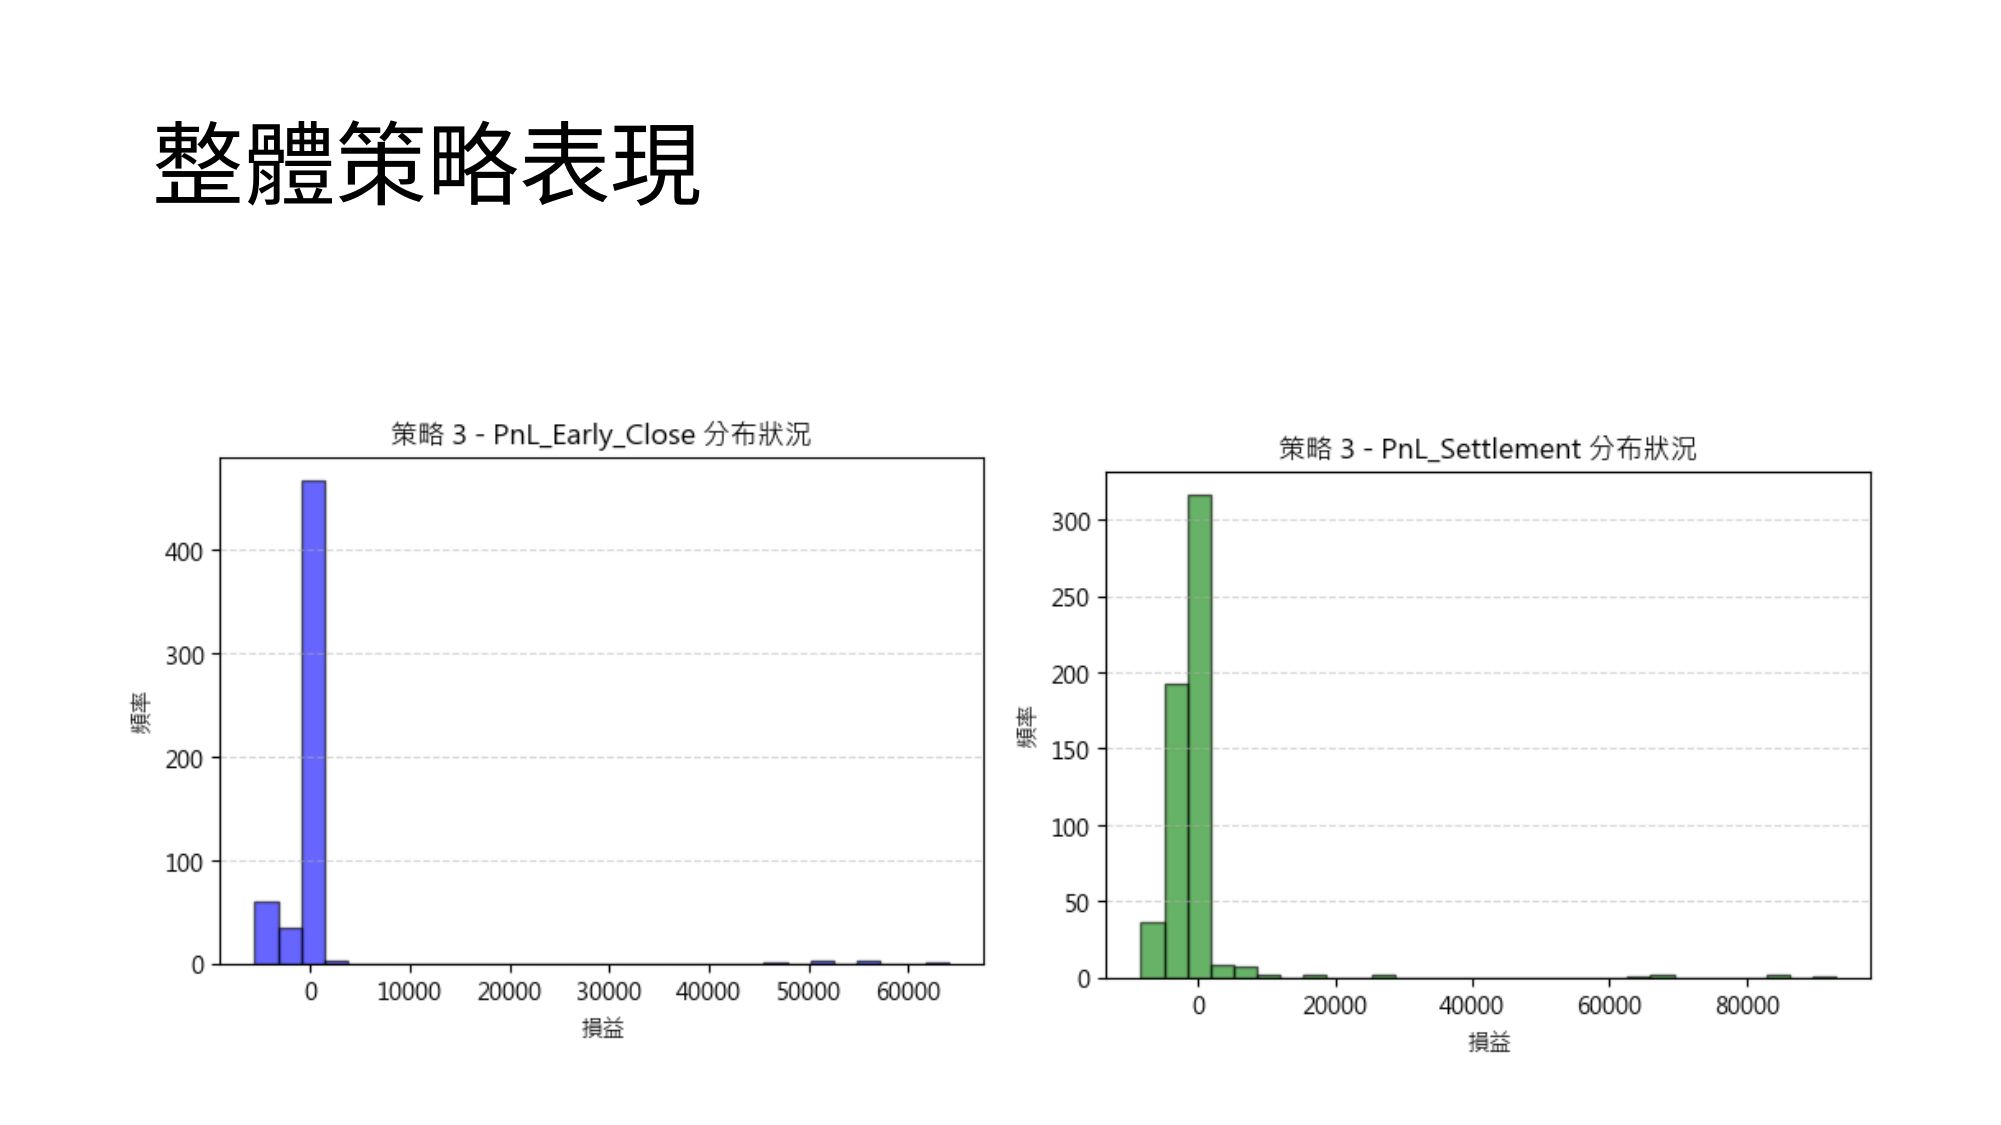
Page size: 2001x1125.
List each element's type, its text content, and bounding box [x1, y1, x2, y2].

picture [113, 405, 1887, 1072]
title 整體策略表現 [137, 59, 1863, 278]
